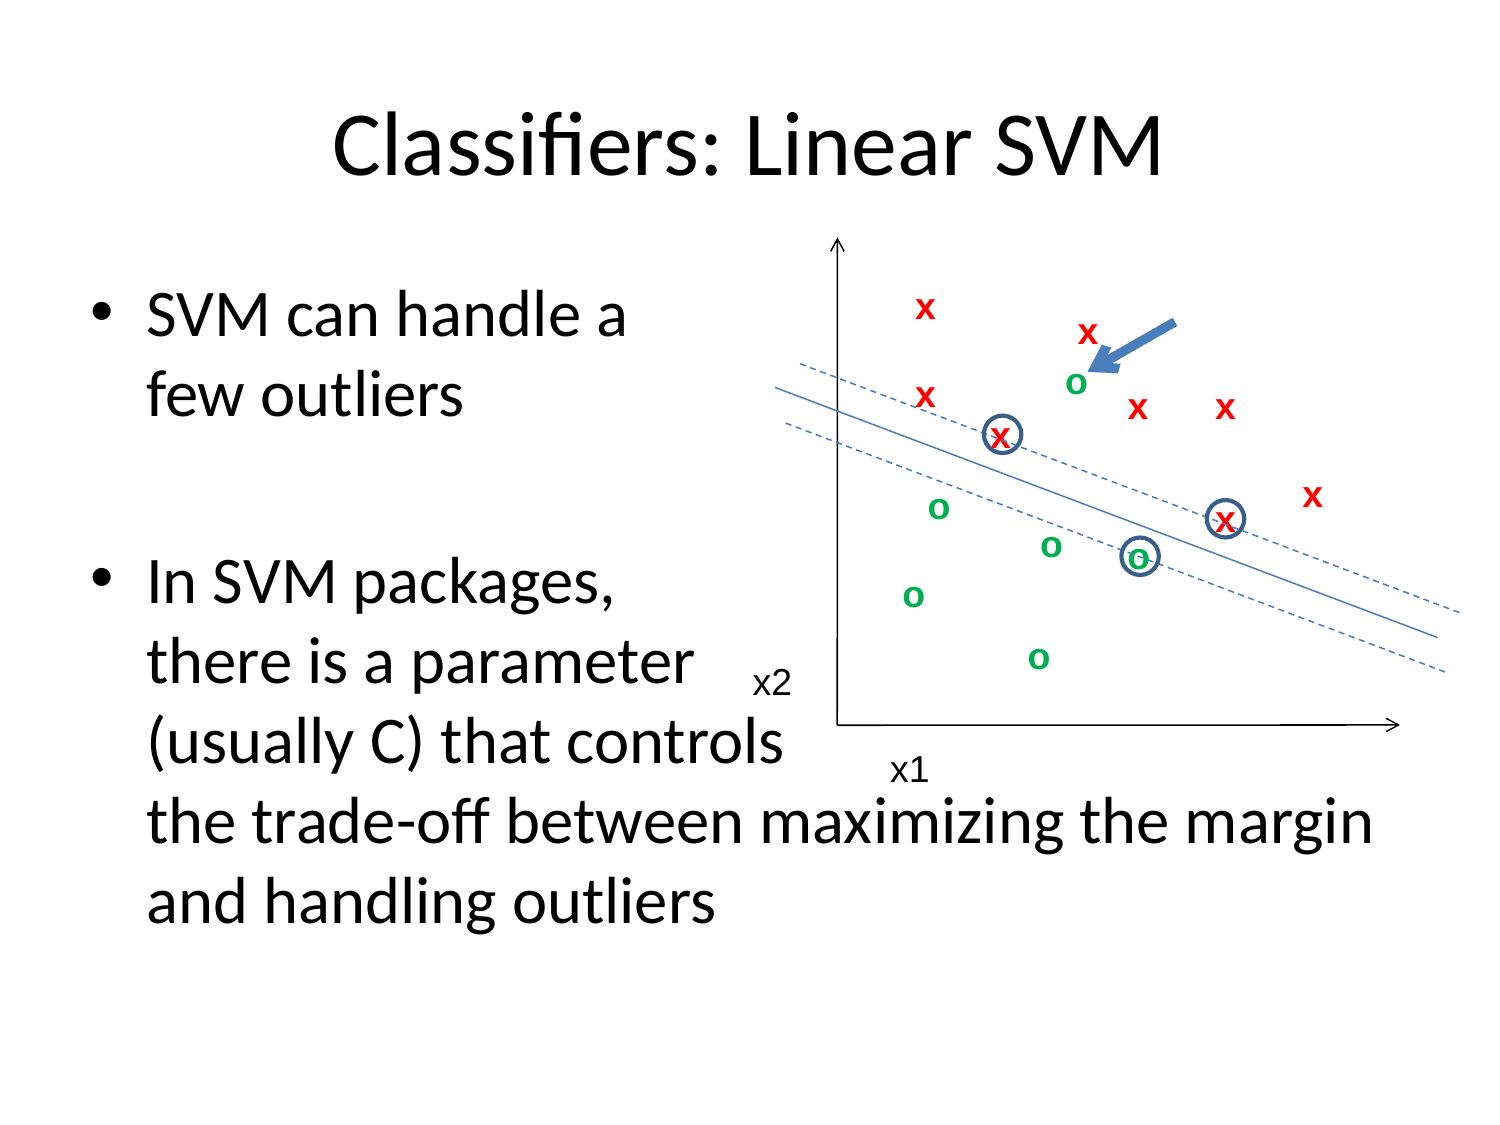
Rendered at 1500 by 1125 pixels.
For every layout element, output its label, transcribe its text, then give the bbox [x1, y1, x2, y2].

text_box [737, 237, 1401, 799]
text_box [1087, 321, 1176, 373]
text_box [799, 363, 1463, 614]
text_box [785, 422, 1449, 674]
list SVM can handle a few outliers In SVM packages, there is a parameter (usually C) that controls the trade-off between maximizing the margin and handling outliers [75, 262, 1425, 1005]
title Classifiers: Linear SVM [75, 45, 1425, 233]
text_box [774, 387, 794, 638]
